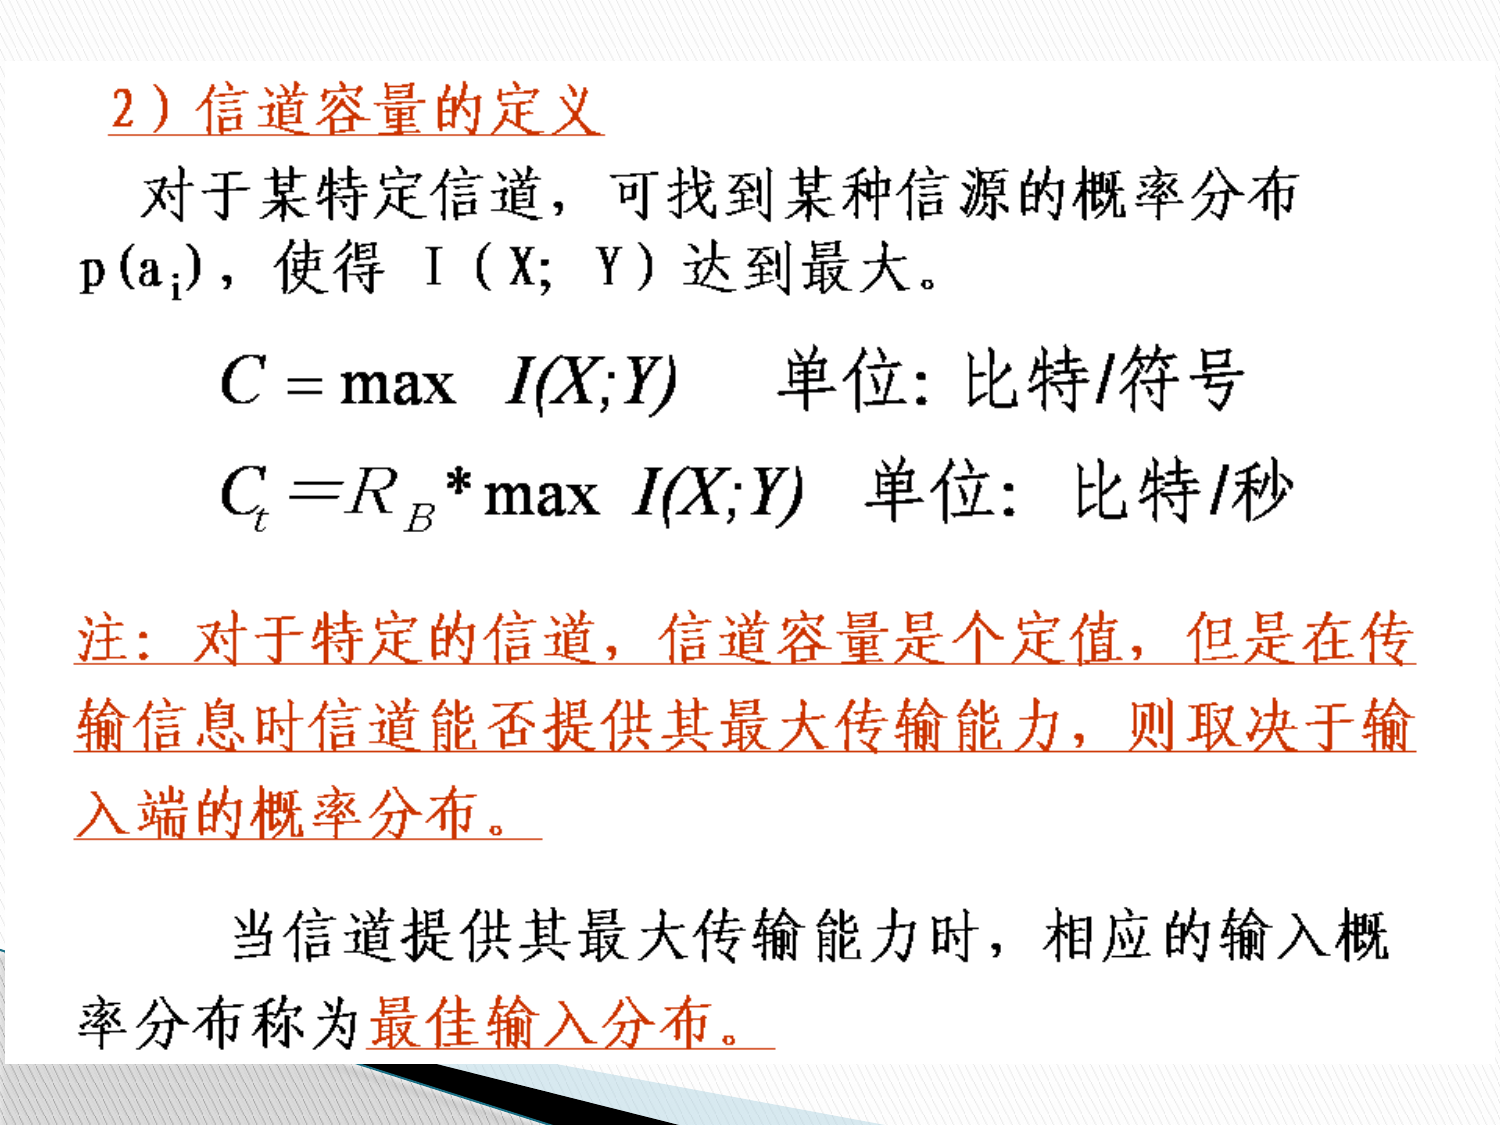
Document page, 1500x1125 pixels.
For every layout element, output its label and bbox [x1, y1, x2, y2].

picture [5, 61, 1496, 1064]
